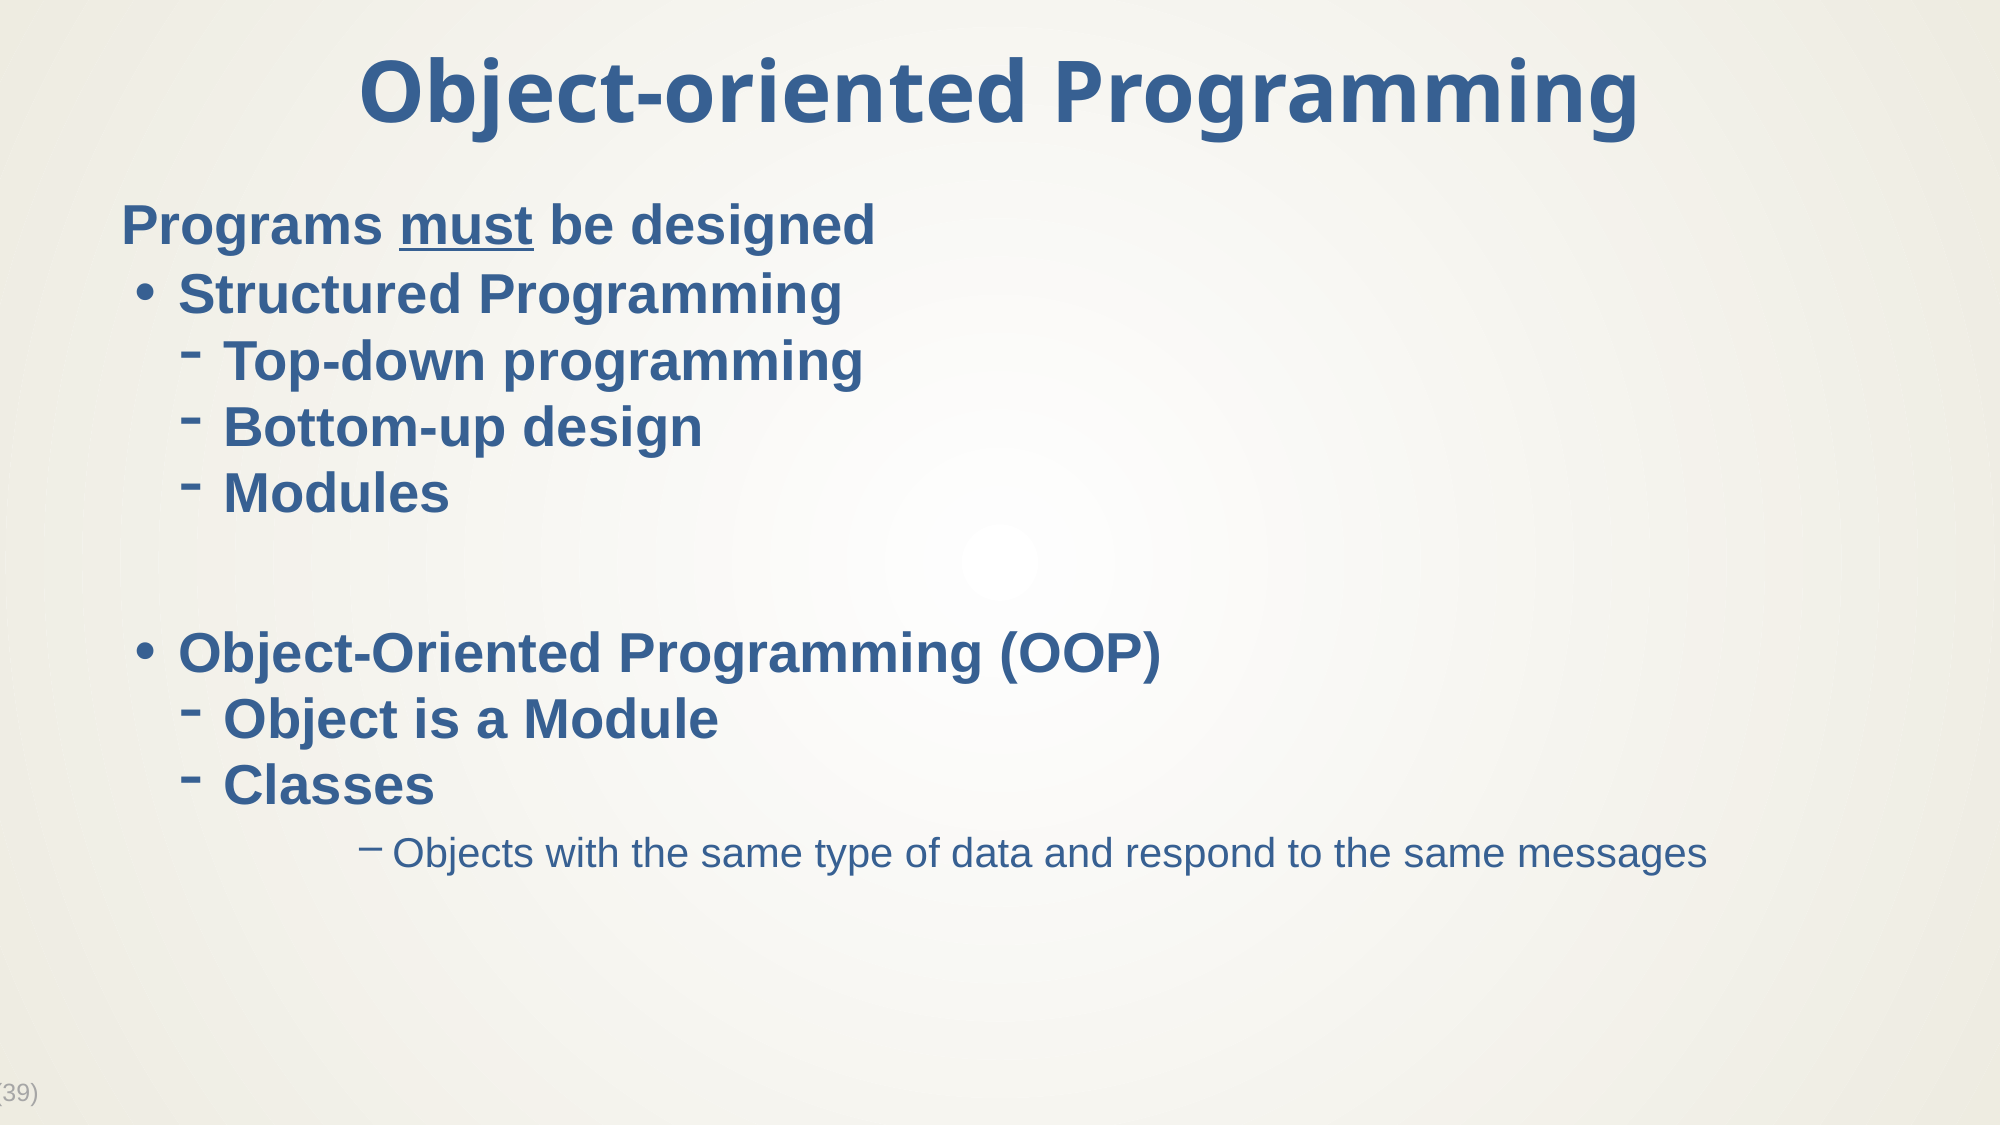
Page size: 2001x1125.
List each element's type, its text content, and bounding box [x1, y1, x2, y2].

list Programs must be designed Structured Programming Top-down programming Bottom-up design Modules Object-Oriented Programming (OOP) Object is a Module Classes Objects with the same type of data and respond to the same messages [75, 187, 1925, 1036]
title Object-oriented Programming [0, 24, 2000, 166]
